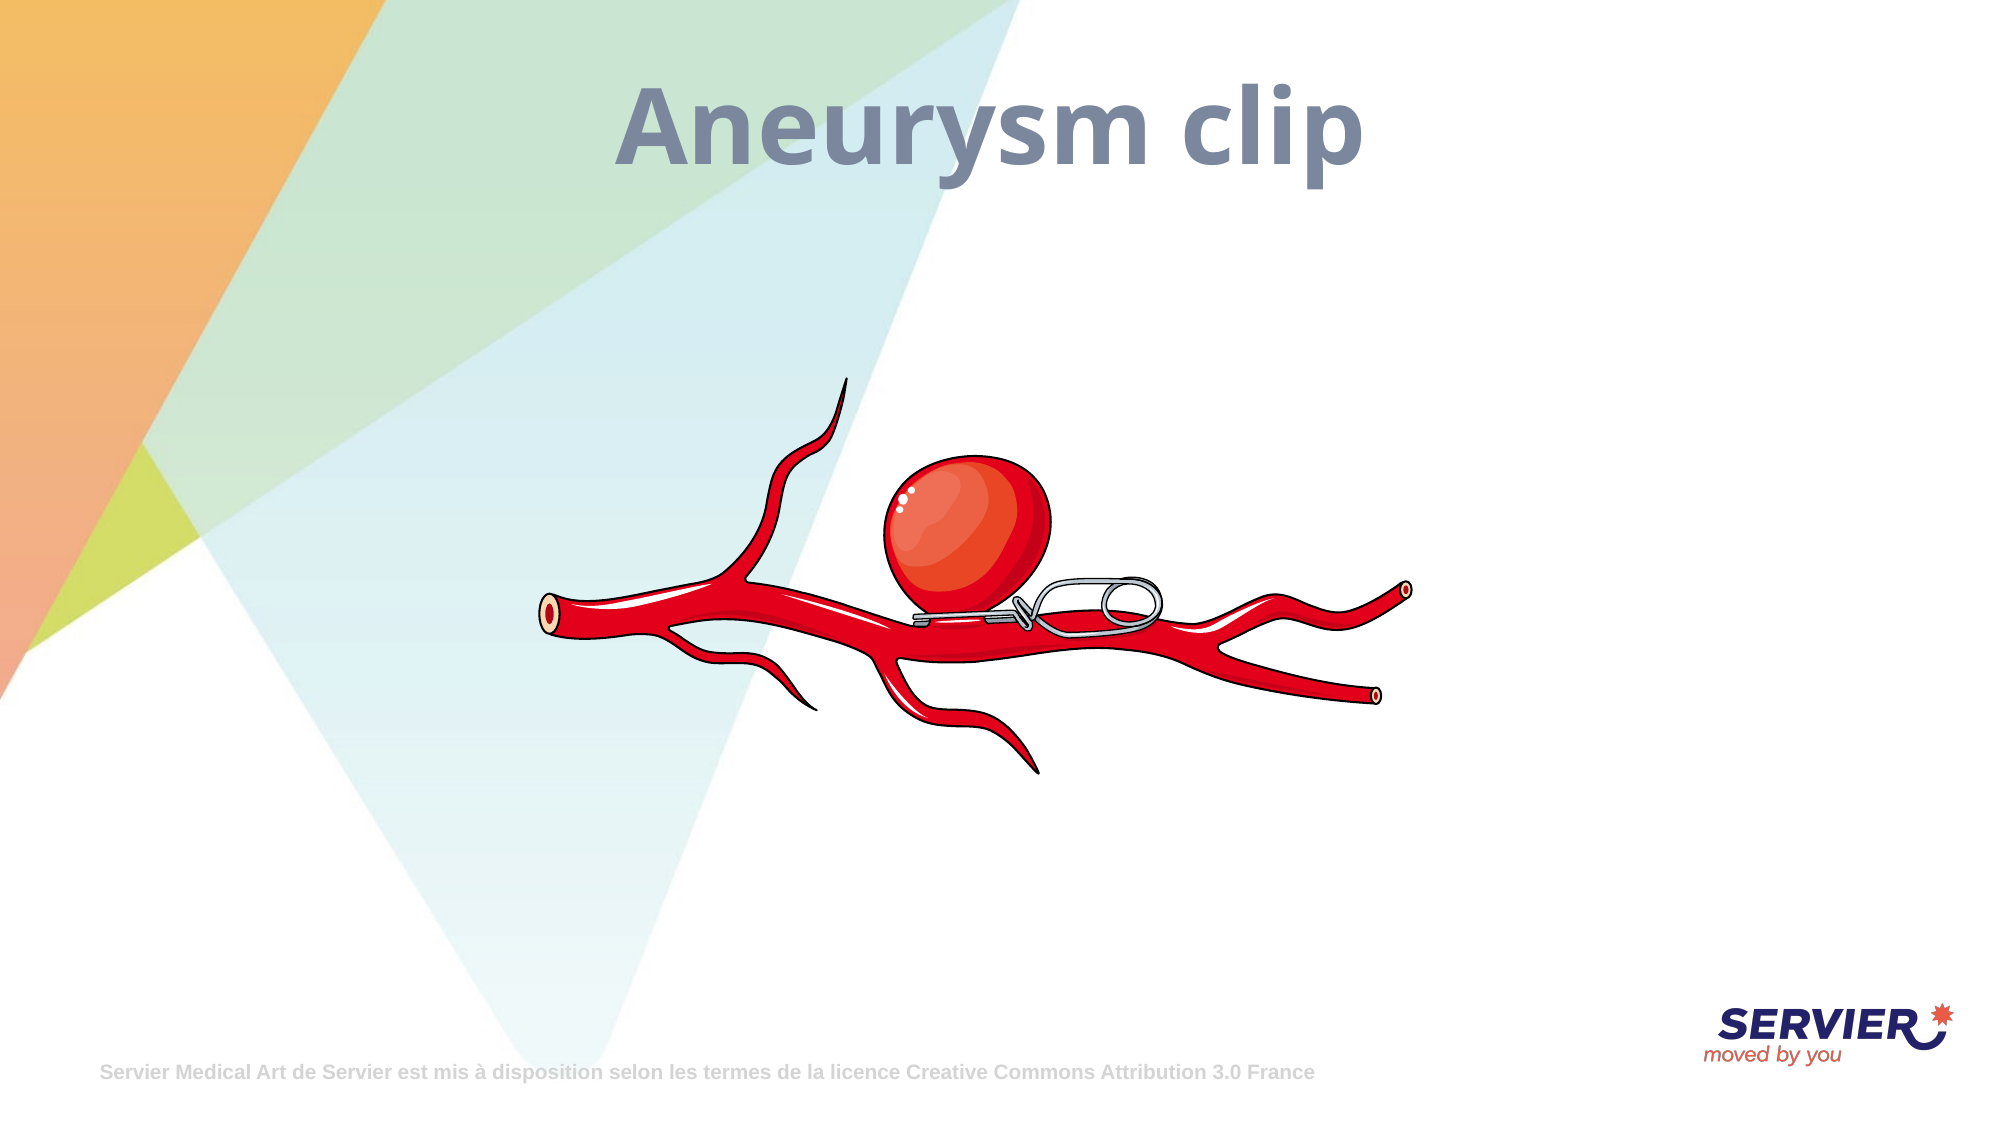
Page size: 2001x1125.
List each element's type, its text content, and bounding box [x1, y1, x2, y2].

picture [0, 0, 2001, 1125]
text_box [539, 378, 1412, 776]
title Aneurysm clip [54, 12, 1926, 232]
